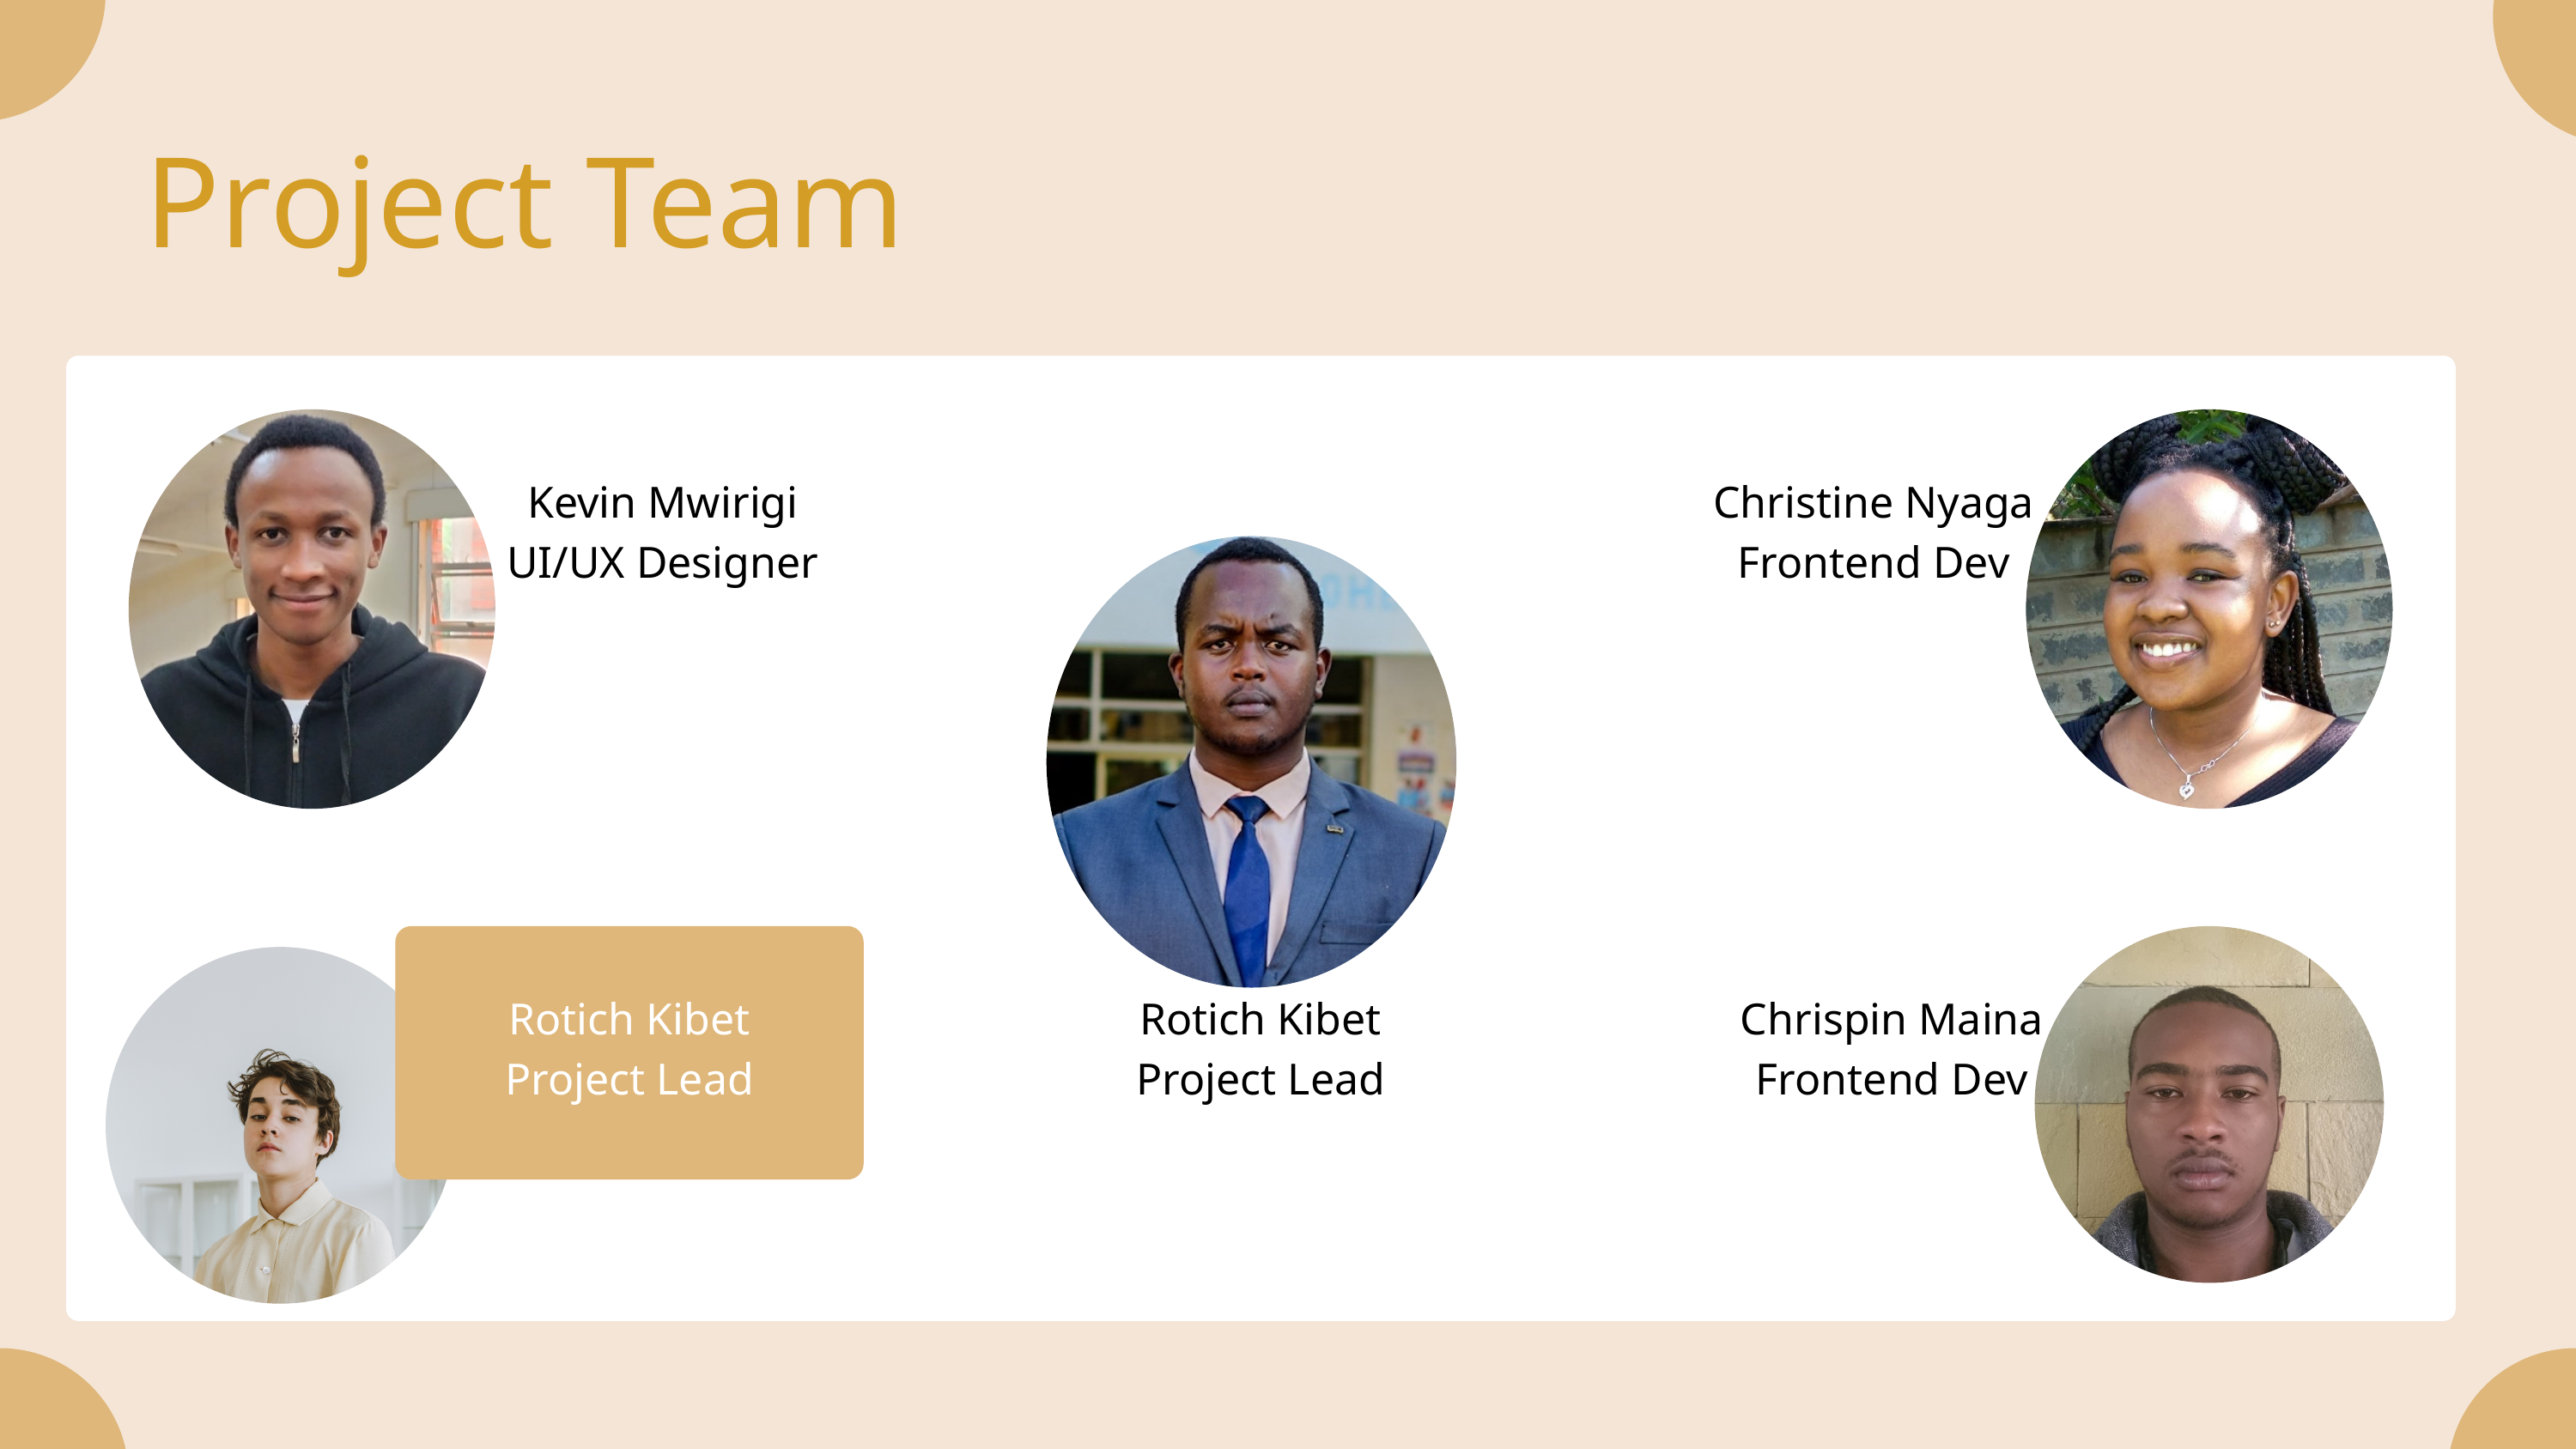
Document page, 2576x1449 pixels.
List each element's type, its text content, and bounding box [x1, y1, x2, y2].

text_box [2026, 409, 2393, 809]
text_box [2493, 0, 2576, 145]
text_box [1657, 925, 2033, 1180]
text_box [496, 409, 898, 664]
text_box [1639, 409, 2025, 664]
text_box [128, 409, 496, 809]
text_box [65, 355, 2457, 1322]
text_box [1046, 536, 1457, 988]
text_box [2034, 925, 2385, 1283]
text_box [105, 946, 455, 1304]
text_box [395, 925, 864, 1180]
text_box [1051, 896, 1471, 1210]
text_box Project Team [144, 123, 2432, 274]
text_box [0, 1348, 130, 1449]
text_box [2446, 1348, 2576, 1449]
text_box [0, 0, 106, 122]
